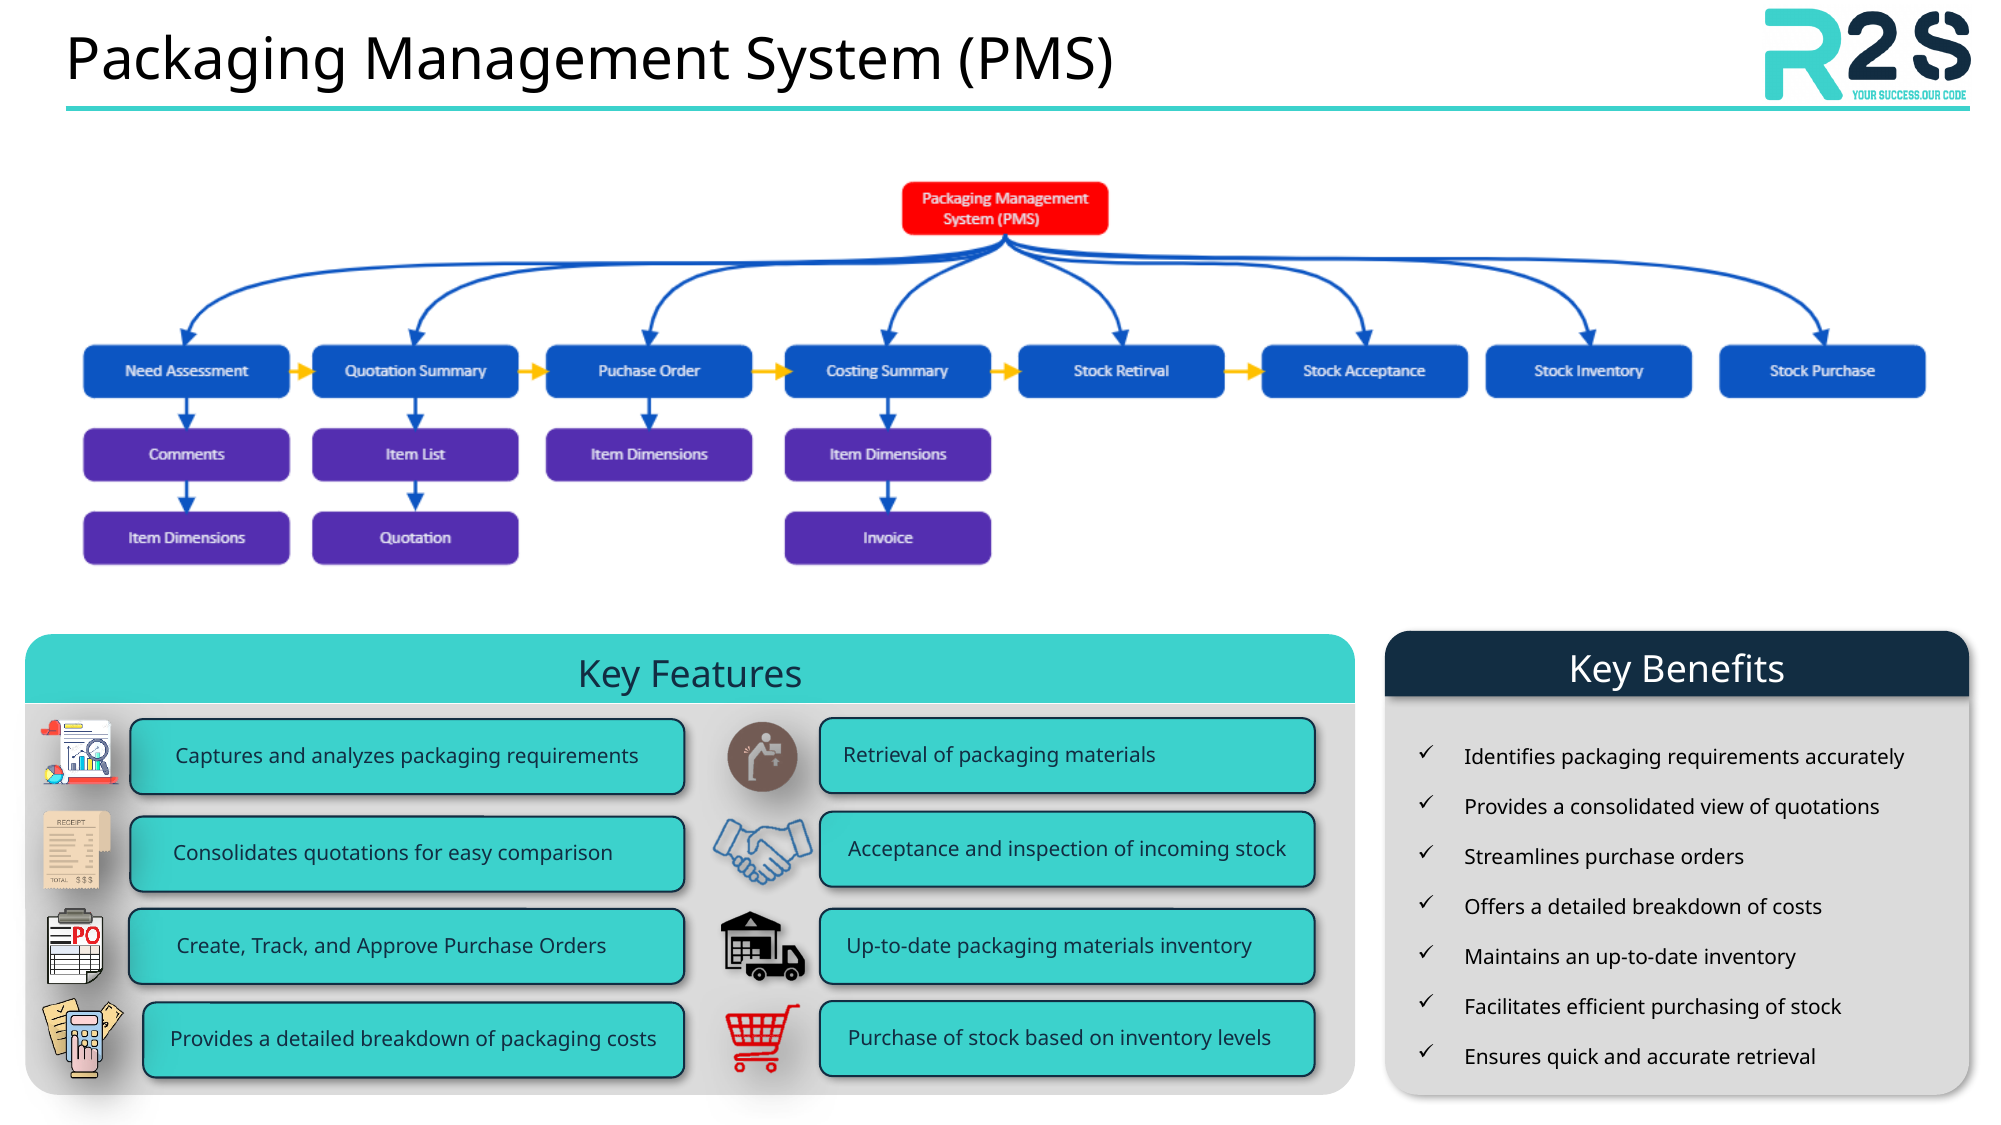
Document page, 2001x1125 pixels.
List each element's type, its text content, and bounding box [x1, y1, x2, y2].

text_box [1384, 630, 1985, 1095]
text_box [44, 907, 685, 986]
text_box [38, 997, 685, 1081]
title Packaging Management System (PMS) [50, 13, 1430, 109]
picture [720, 911, 805, 981]
picture [1762, 4, 1972, 104]
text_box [25, 634, 1355, 1095]
picture [724, 1002, 801, 1075]
picture [57, 171, 1938, 572]
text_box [38, 718, 685, 795]
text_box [38, 807, 685, 892]
picture [705, 719, 820, 907]
